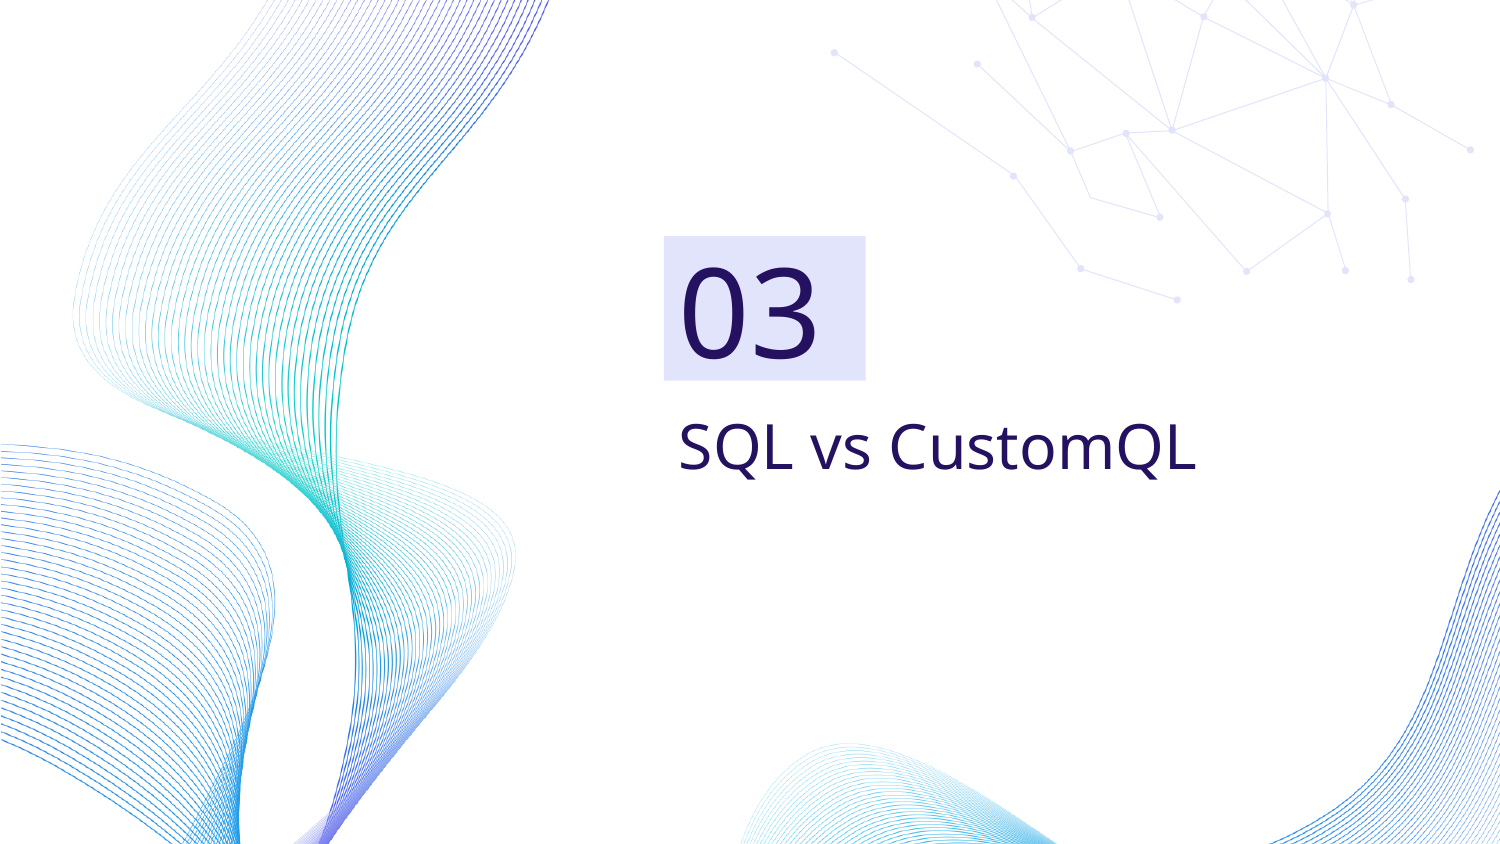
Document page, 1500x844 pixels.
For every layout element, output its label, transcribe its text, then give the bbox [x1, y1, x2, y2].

title 03 [663, 236, 866, 381]
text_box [846, 0, 1500, 307]
title SQL vs CustomQL [663, 391, 1383, 659]
picture [0, 0, 559, 844]
picture [724, 473, 1500, 844]
